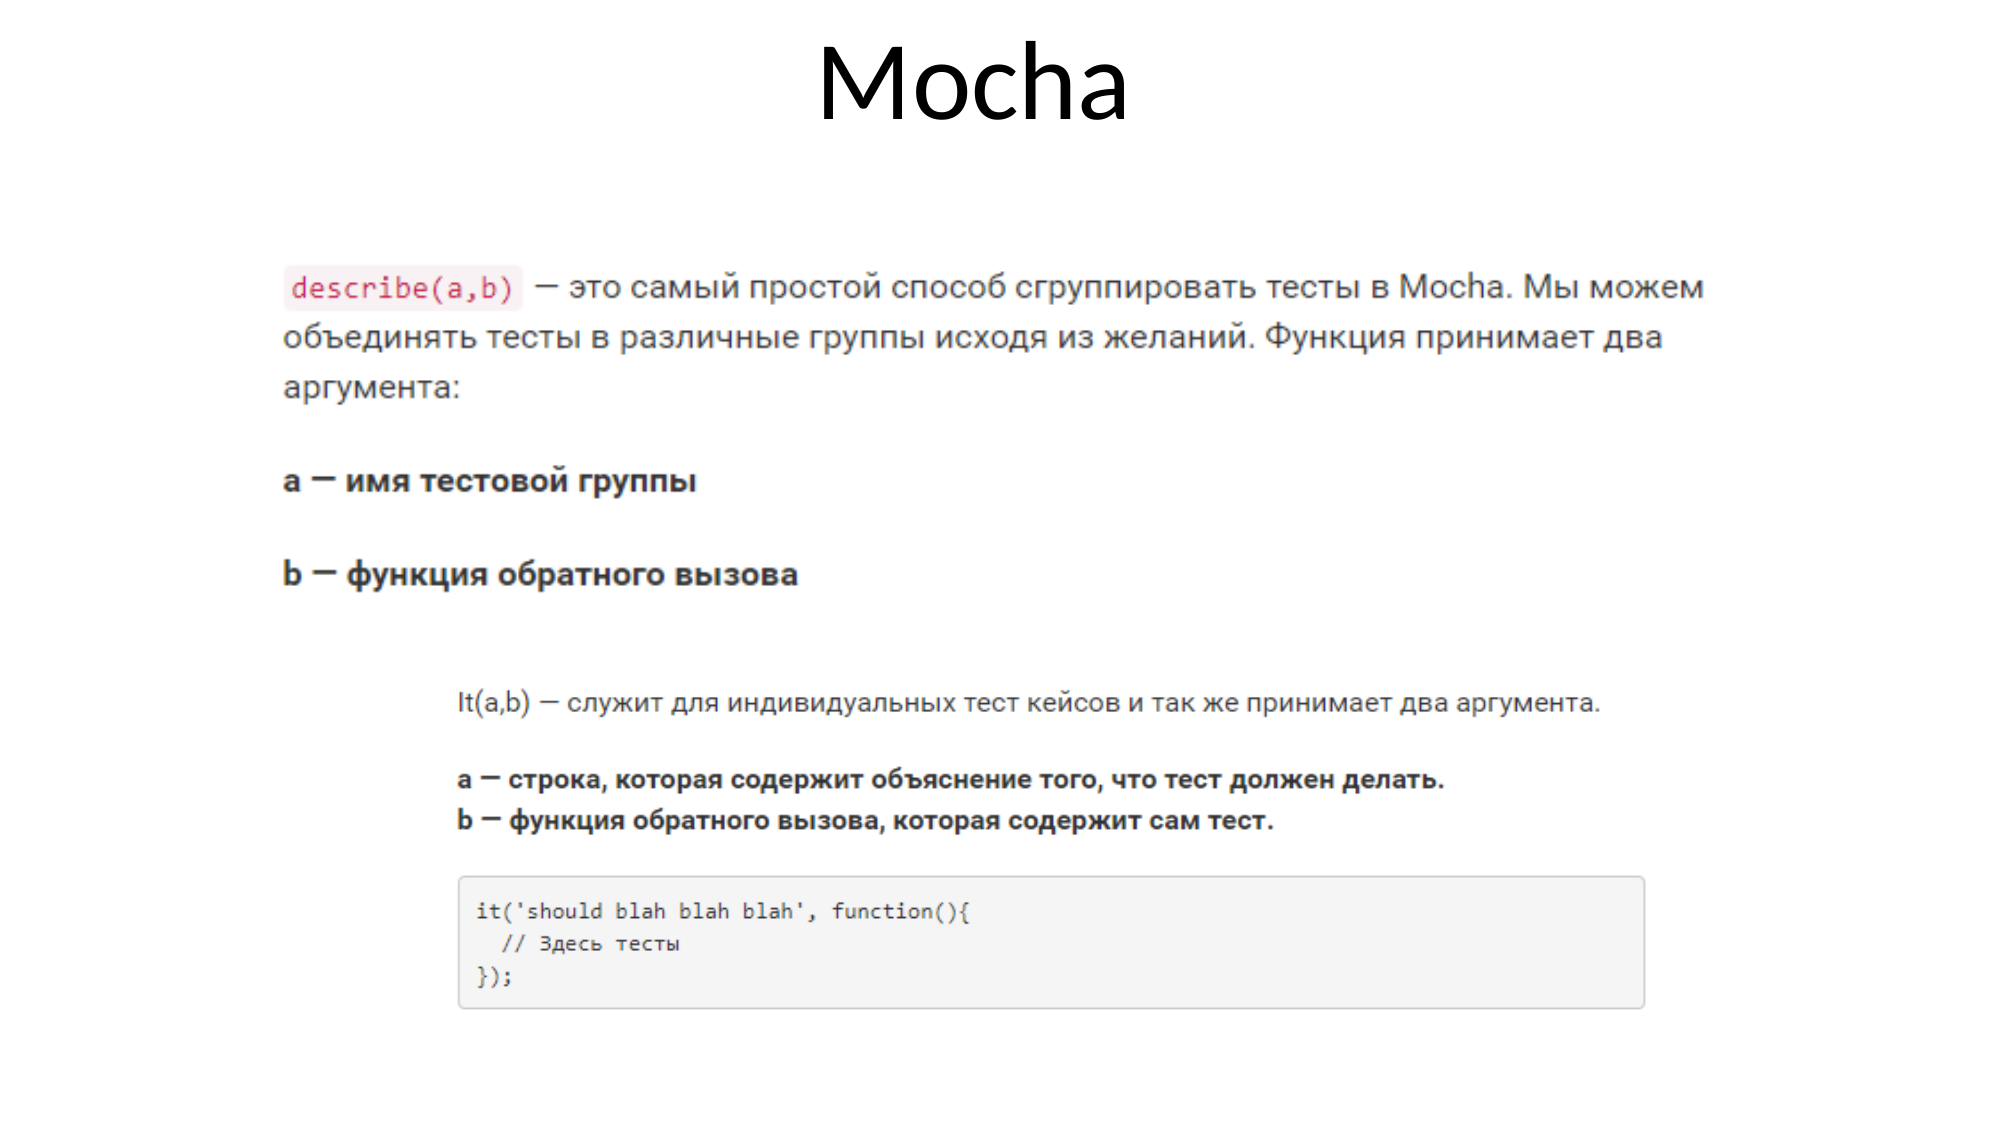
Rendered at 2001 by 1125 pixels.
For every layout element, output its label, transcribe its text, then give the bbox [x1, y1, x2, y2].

picture [254, 244, 1758, 599]
picture [437, 671, 1667, 1024]
text_box Mocha [0, 0, 1974, 150]
